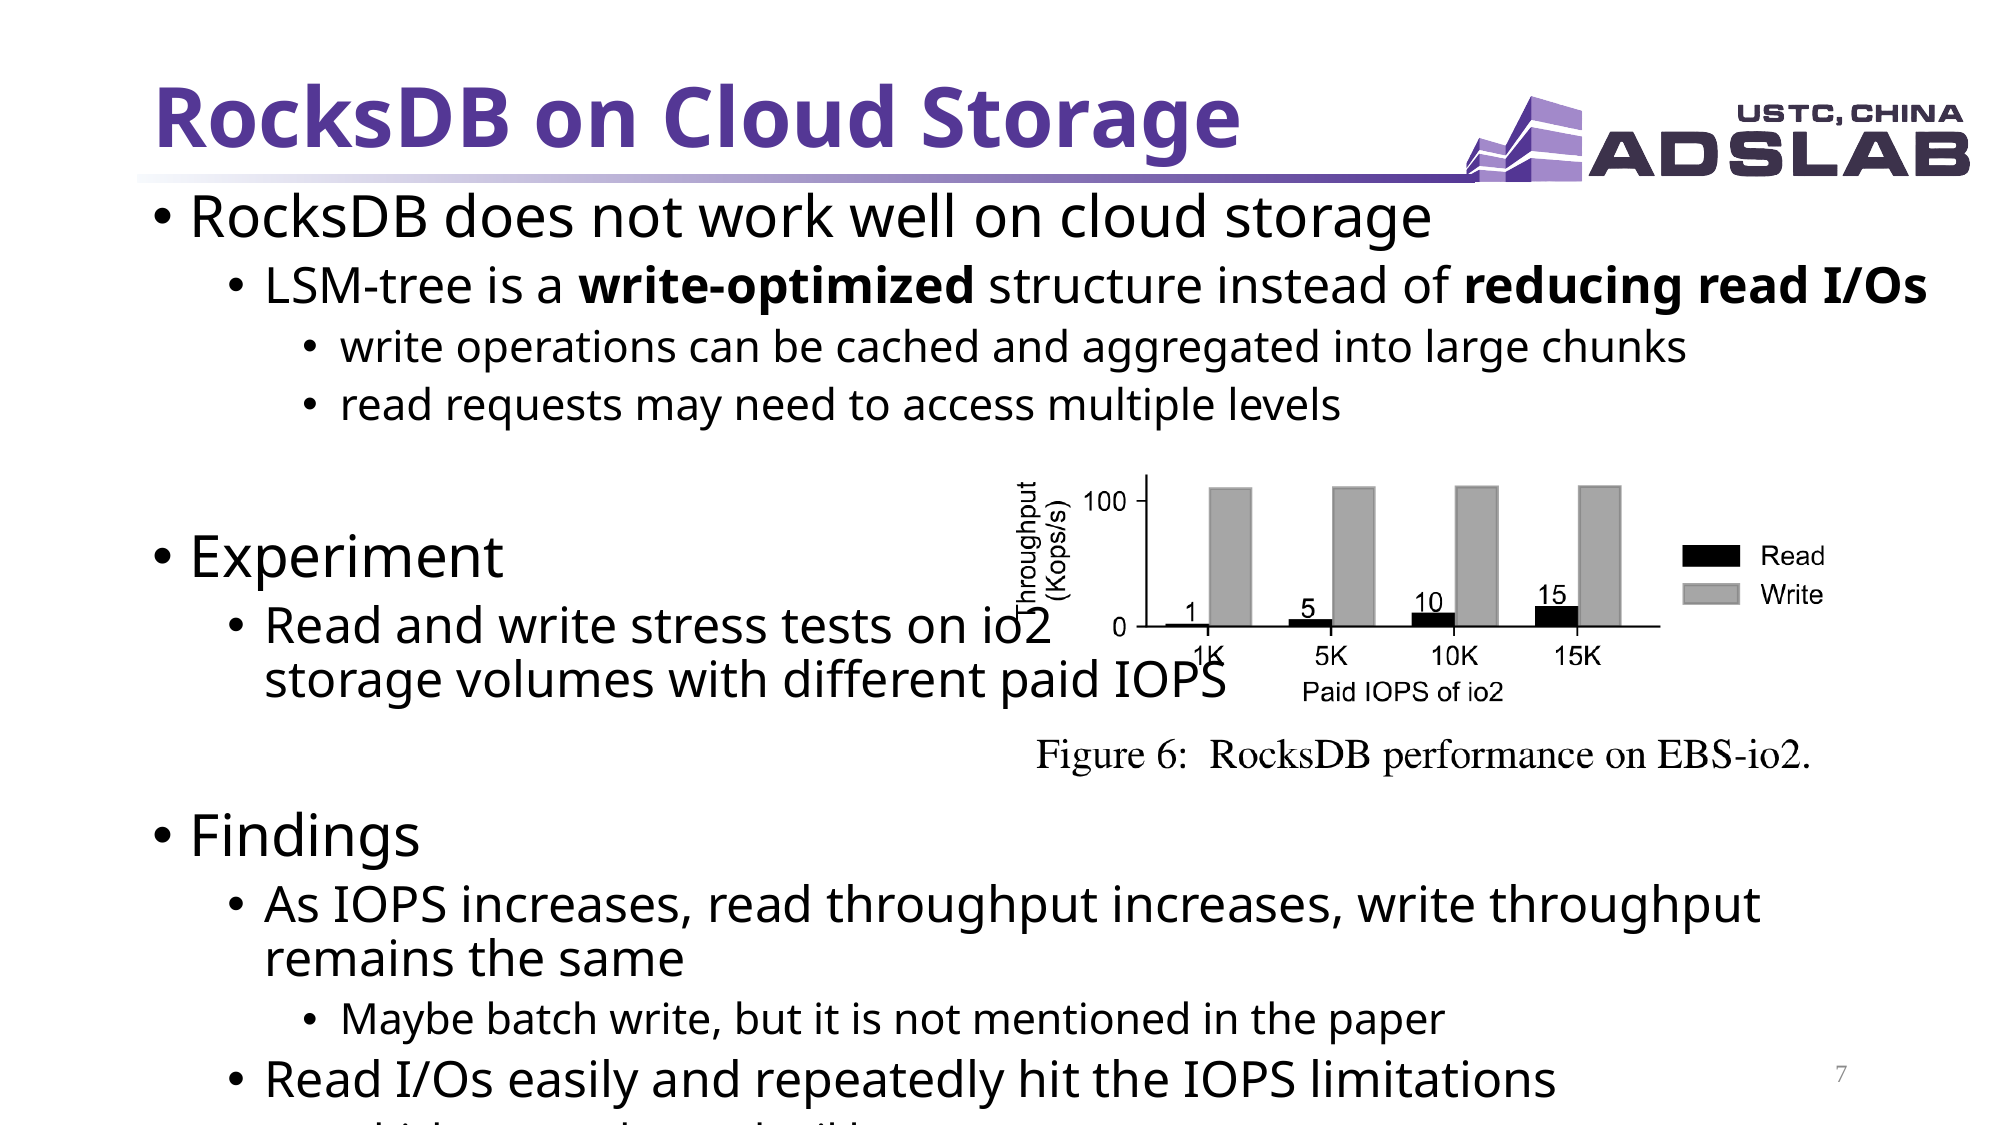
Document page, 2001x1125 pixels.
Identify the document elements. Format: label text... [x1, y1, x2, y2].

picture [1473, 93, 1976, 183]
picture [995, 460, 1863, 783]
title RocksDB on Cloud Storage [137, 63, 1863, 177]
list RocksDB does not work well on cloud storage LSM-tree is a write-optimized structure instead of reducing read I/Os write operations can be cached and aggregated into large chunks read requests may need to access multiple levels Experiment Read and write stress tests on io2 storage volumes with different paid IOPS Findings As IOPS increases, read throughput increases, write throughput remains the same Maybe batch write, but it is not mentioned in the paper Read I/Os easily and repeatedly hit the IOPS limitations which cause elevated tail latency [137, 179, 1952, 1125]
